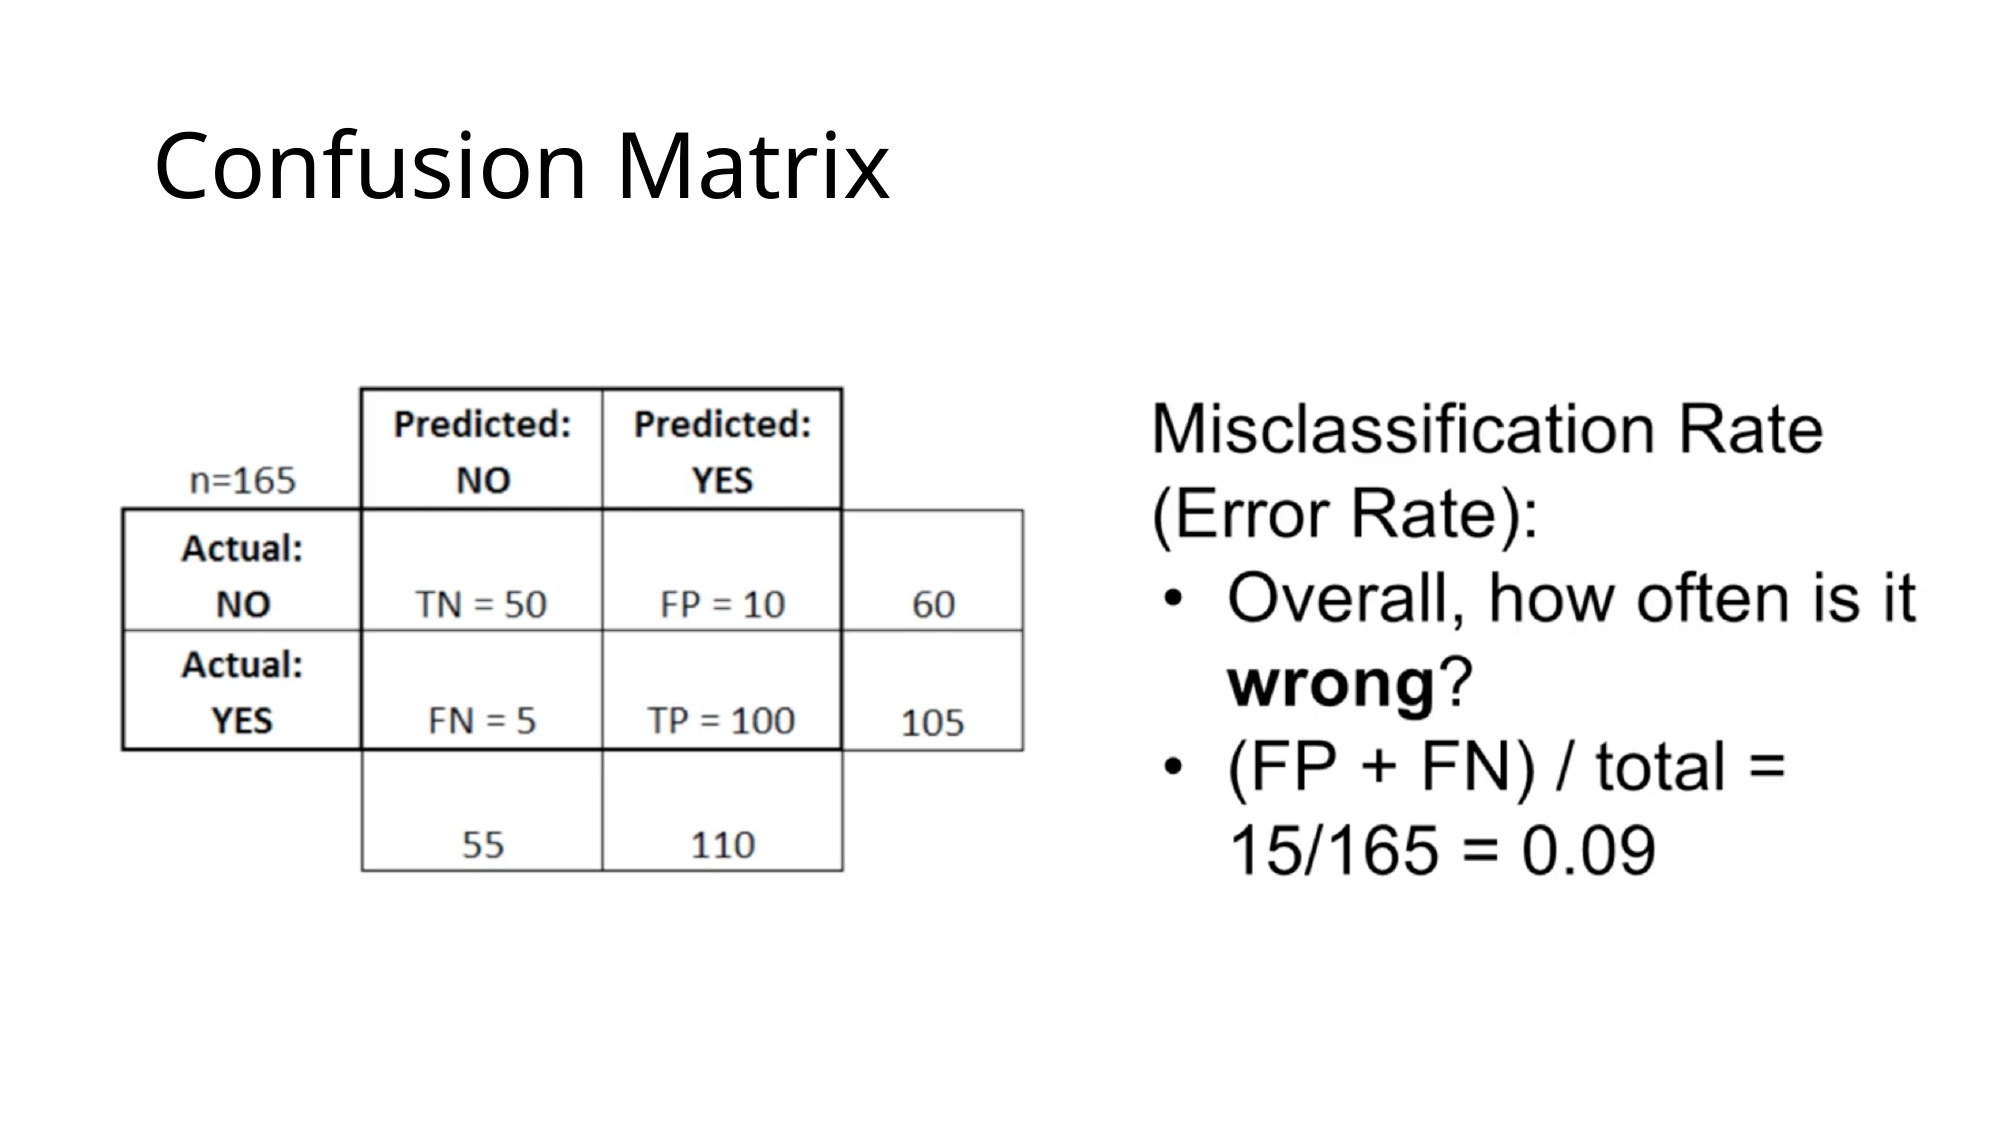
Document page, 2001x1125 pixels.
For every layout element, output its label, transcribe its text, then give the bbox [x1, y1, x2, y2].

title Confusion Matrix [137, 59, 1863, 278]
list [48, 332, 1952, 971]
